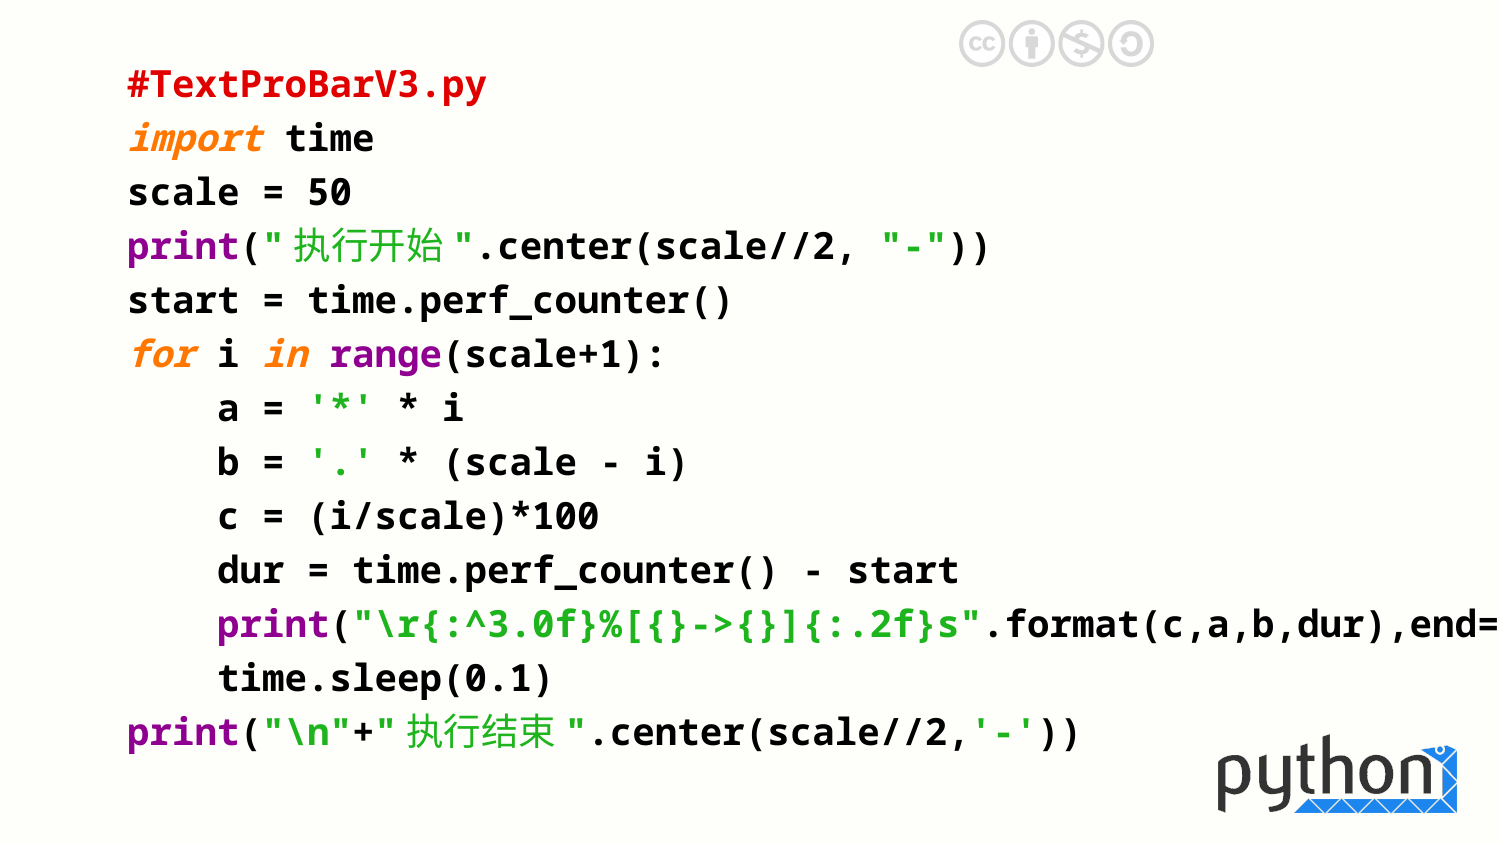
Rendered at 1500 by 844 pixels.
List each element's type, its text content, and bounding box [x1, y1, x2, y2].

text_box #TextProBarV3.py import time scale = 50 print("执行开始".center(scale//2, "-")) start = time.perf_counter() for i in range(scale+1): a = '*' * i b = '.' * (scale - i) c = (i/scale)*100 dur = time.perf_counter() - start print("\r{:^3.0f}%[{}->{}]{:.2f}s".format(c,a,b,dur),end='') time.sleep(0.1) print("\n"+"执行结束".center(scale//2,'-')) [112, 37, 1430, 767]
picture [1210, 728, 1464, 818]
picture [958, 20, 1155, 67]
